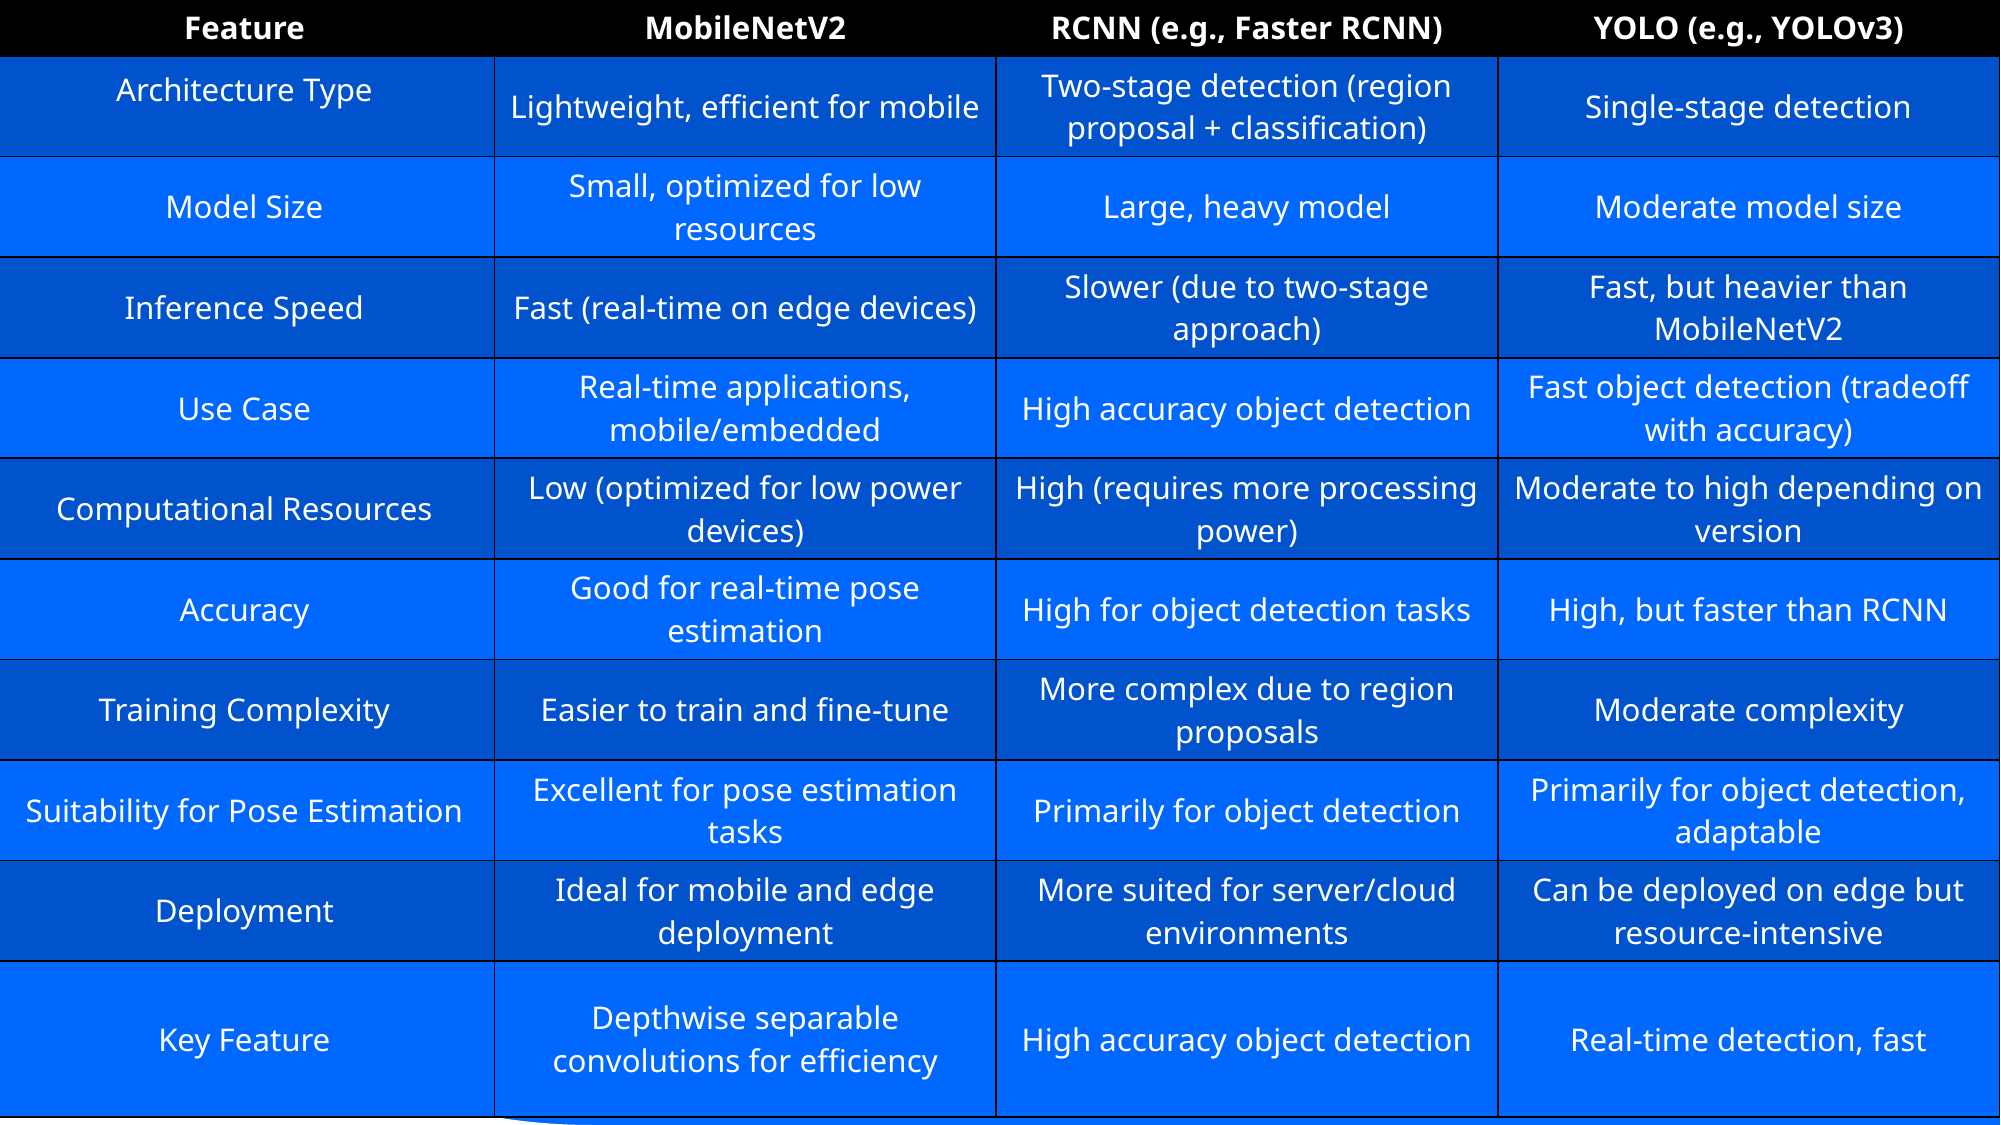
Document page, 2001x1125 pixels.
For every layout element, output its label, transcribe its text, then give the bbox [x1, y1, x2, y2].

table_cell Training Complexity [0, 660, 494, 759]
table_cell Primarily for object detection, adaptable [1499, 761, 1999, 860]
table_cell Model Size [0, 157, 494, 256]
table_cell Single-stage detection [1499, 57, 1999, 156]
table_cell Key Feature [0, 962, 494, 1116]
table_cell High for object detection tasks [997, 560, 1497, 659]
table_cell Excellent for pose estimation tasks [495, 761, 995, 860]
table_cell High, but faster than RCNN [1499, 560, 1999, 659]
table_cell High accuracy object detection [997, 359, 1497, 457]
table_cell Fast, but heavier than MobileNetV2 [1499, 258, 1999, 357]
table_cell High accuracy object detection [997, 962, 1497, 1116]
table_cell Deployment [0, 861, 494, 960]
table_cell Real-time detection, fast [1499, 962, 1999, 1116]
table_cell Slower (due to two-stage approach) [997, 258, 1497, 357]
table_cell Easier to train and fine-tune [495, 660, 995, 759]
table_cell More suited for server/cloud environments [997, 861, 1497, 960]
table_cell Good for real-time pose estimation [495, 560, 995, 659]
table_cell Computational Resources [0, 459, 494, 558]
table_cell Ideal for mobile and edge deployment [495, 861, 995, 960]
table_cell Primarily for object detection [997, 761, 1497, 860]
table_header YOLO (e.g., YOLOv3) [1499, 0, 1999, 55]
table_cell Suitability for Pose Estimation [0, 761, 494, 860]
table_cell Lightweight, efficient for mobile [495, 57, 995, 156]
table_cell Moderate to high depending on version [1499, 459, 1999, 558]
table_cell Can be deployed on edge but resource-intensive [1499, 861, 1999, 960]
table_cell More complex due to region proposals [997, 660, 1497, 759]
table_cell Moderate complexity [1499, 660, 1999, 759]
table_cell Fast object detection (tradeoff with accuracy) [1499, 359, 1999, 457]
table_cell Two-stage detection (region proposal + classification) [997, 57, 1497, 156]
table_cell Moderate model size [1499, 157, 1999, 256]
table_cell Fast (real-time on edge devices) [495, 258, 995, 357]
table_header Feature [0, 0, 494, 55]
table_cell Real-time applications, mobile/embedded [495, 359, 995, 457]
table_header RCNN (e.g., Faster RCNN) [997, 0, 1497, 55]
table_cell Large, heavy model [997, 157, 1497, 256]
table_cell Architecture Type [0, 57, 494, 156]
table_cell Accuracy [0, 560, 494, 659]
table_cell Inference Speed [0, 258, 494, 357]
table_header MobileNetV2 [495, 0, 995, 55]
table_cell Small, optimized for low resources [495, 157, 995, 256]
table_cell Depthwise separable convolutions for efficiency [495, 962, 995, 1116]
table_cell High (requires more processing power) [997, 459, 1497, 558]
table_cell Use Case [0, 359, 494, 457]
table_cell Low (optimized for low power devices) [495, 459, 995, 558]
